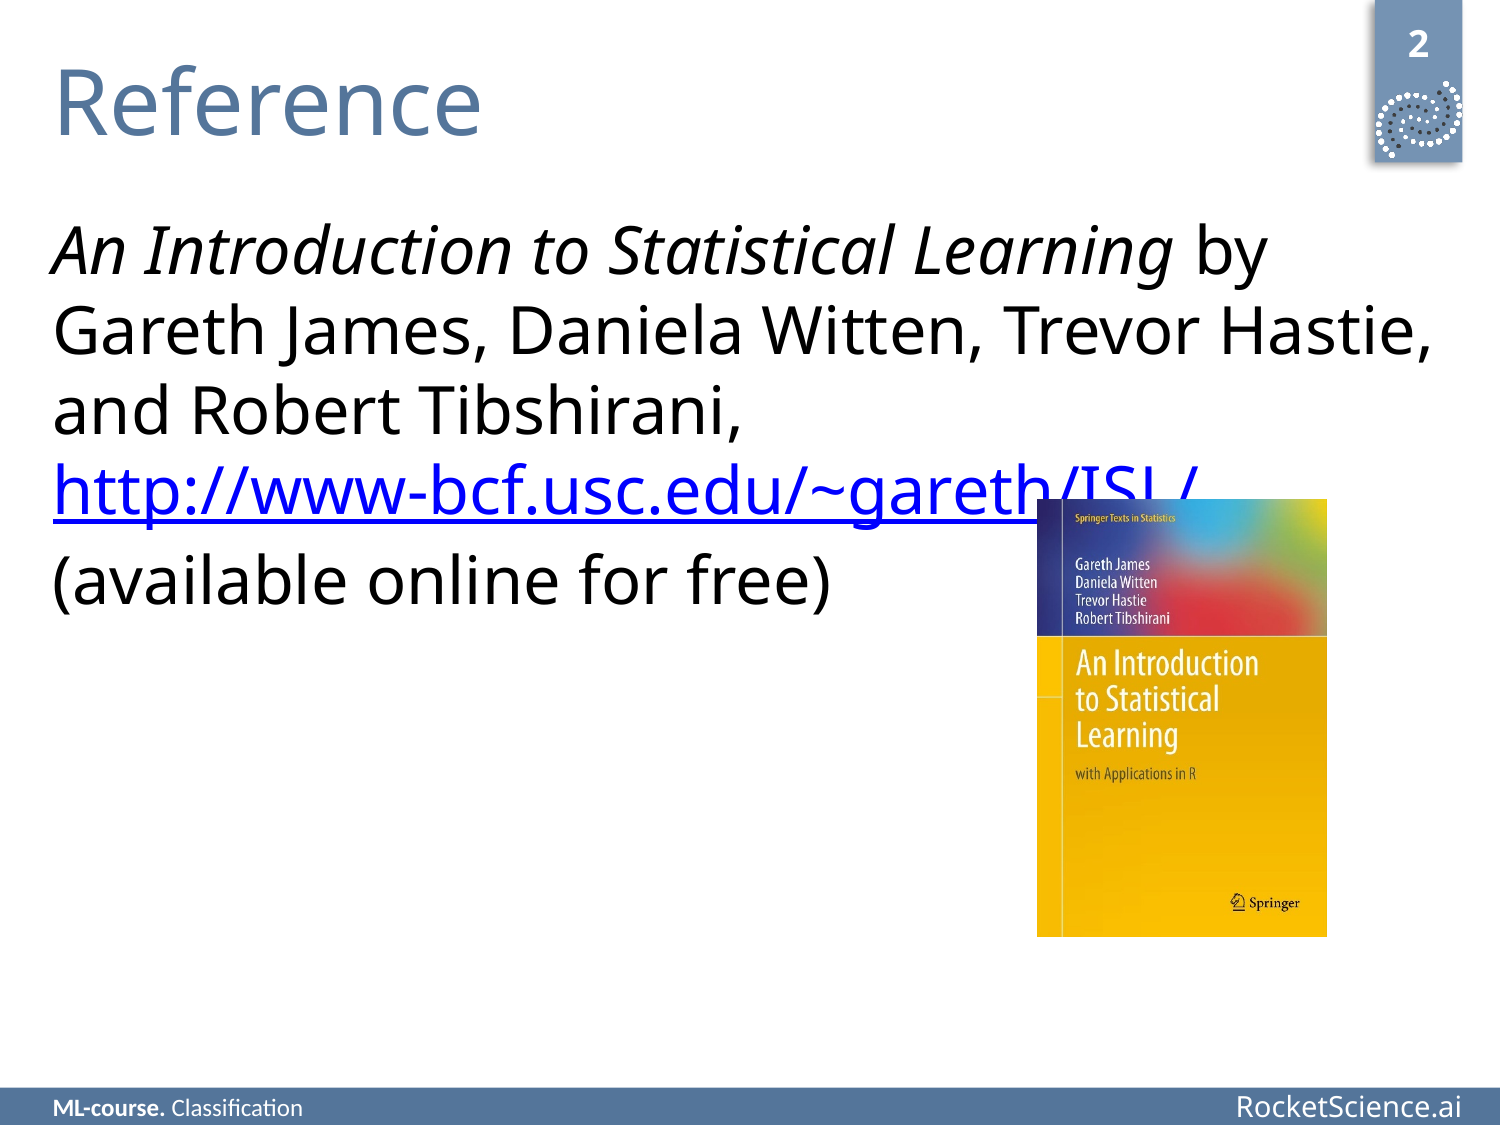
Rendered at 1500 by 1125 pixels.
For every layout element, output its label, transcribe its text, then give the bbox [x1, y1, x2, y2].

slide_number 2 [1374, 15, 1463, 76]
title Reference [37, 33, 1350, 164]
list An Introduction to Statistical Learning by Gareth James, Daniela Witten, Trevor Hastie, and Robert Tibshirani, http://www-bcf.usc.edu/~gareth/ISL/ (available online for free) [37, 200, 1463, 625]
picture [1037, 499, 1328, 937]
footer ML-course. Classification [37, 1087, 1050, 1125]
